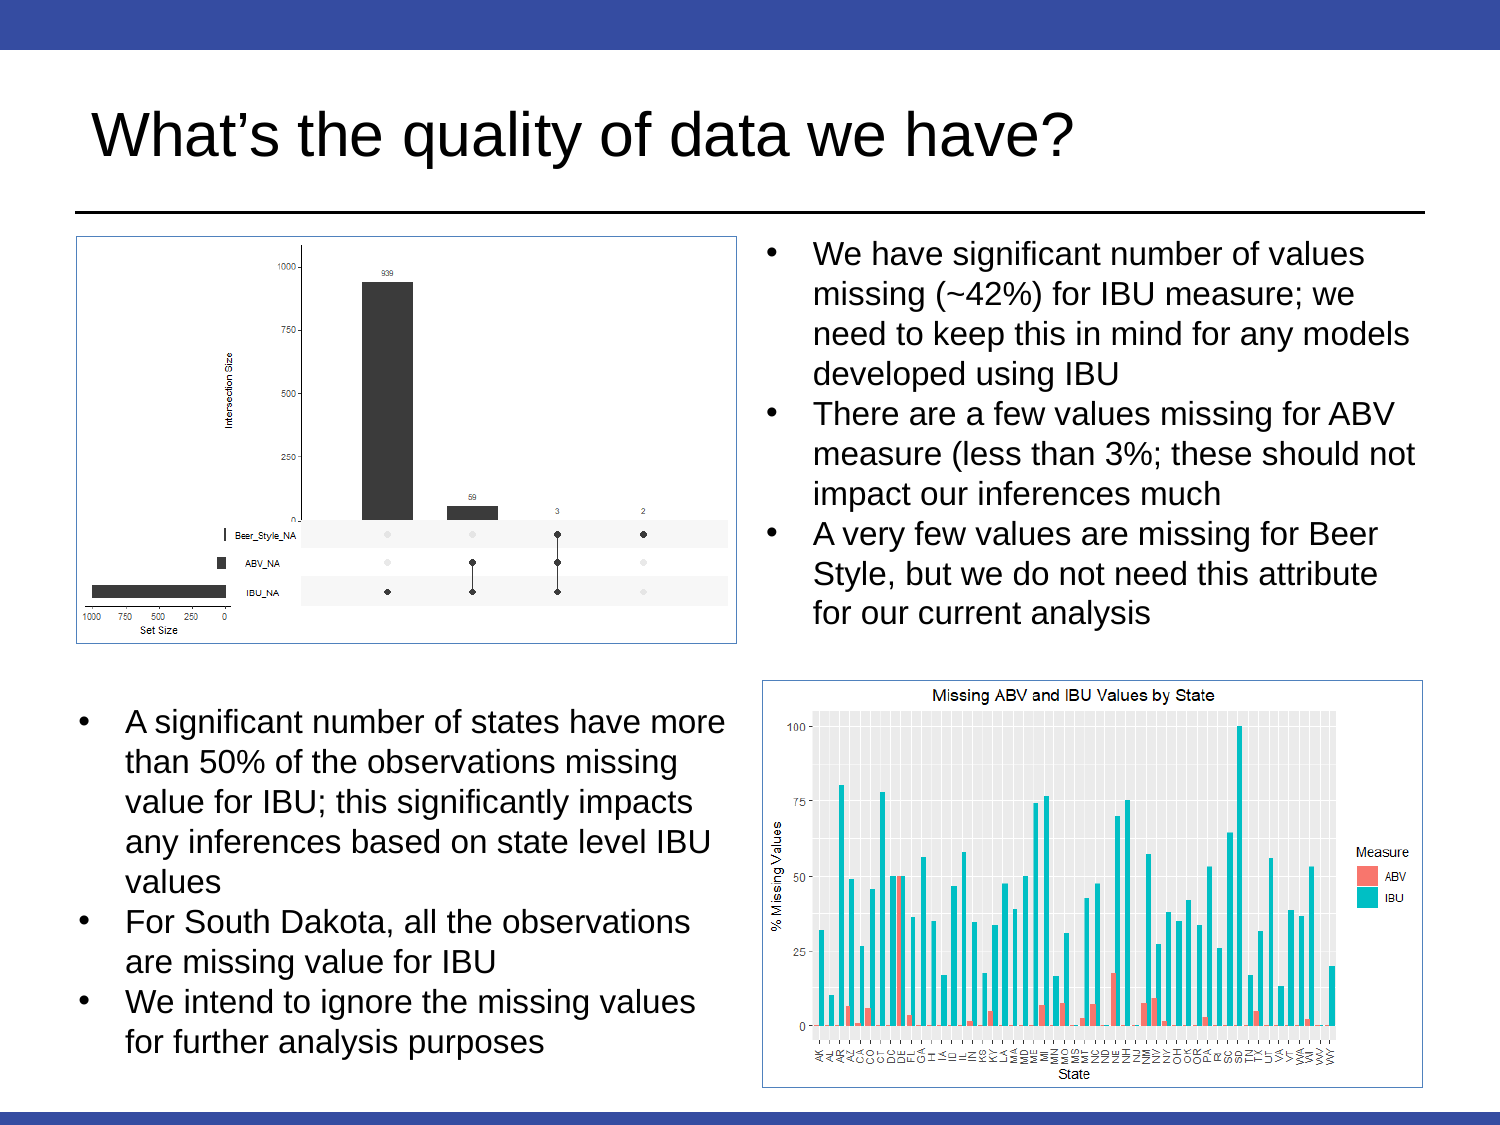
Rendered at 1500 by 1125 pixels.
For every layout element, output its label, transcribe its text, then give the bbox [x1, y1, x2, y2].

title What’s the quality of data we have? [76, 37, 1427, 225]
text_box We have significant number of values missing (~42%) for IBU measure; we need to keep this in mind for any models developed using IBU There are a few values missing for ABV measure (less than 3%; these should not impact our inferences much A very few values are missing for Beer Style, but we do not need this attribute for our current analysis [751, 224, 1439, 639]
picture [75, 236, 737, 645]
text_box A significant number of states have more than 50% of the observations missing value for IBU; this significantly impacts any inferences based on state level IBU values For South Dakota, all the observations are missing value for IBU We intend to ignore the missing values for further analysis purposes [63, 693, 752, 1068]
picture [762, 679, 1424, 1088]
